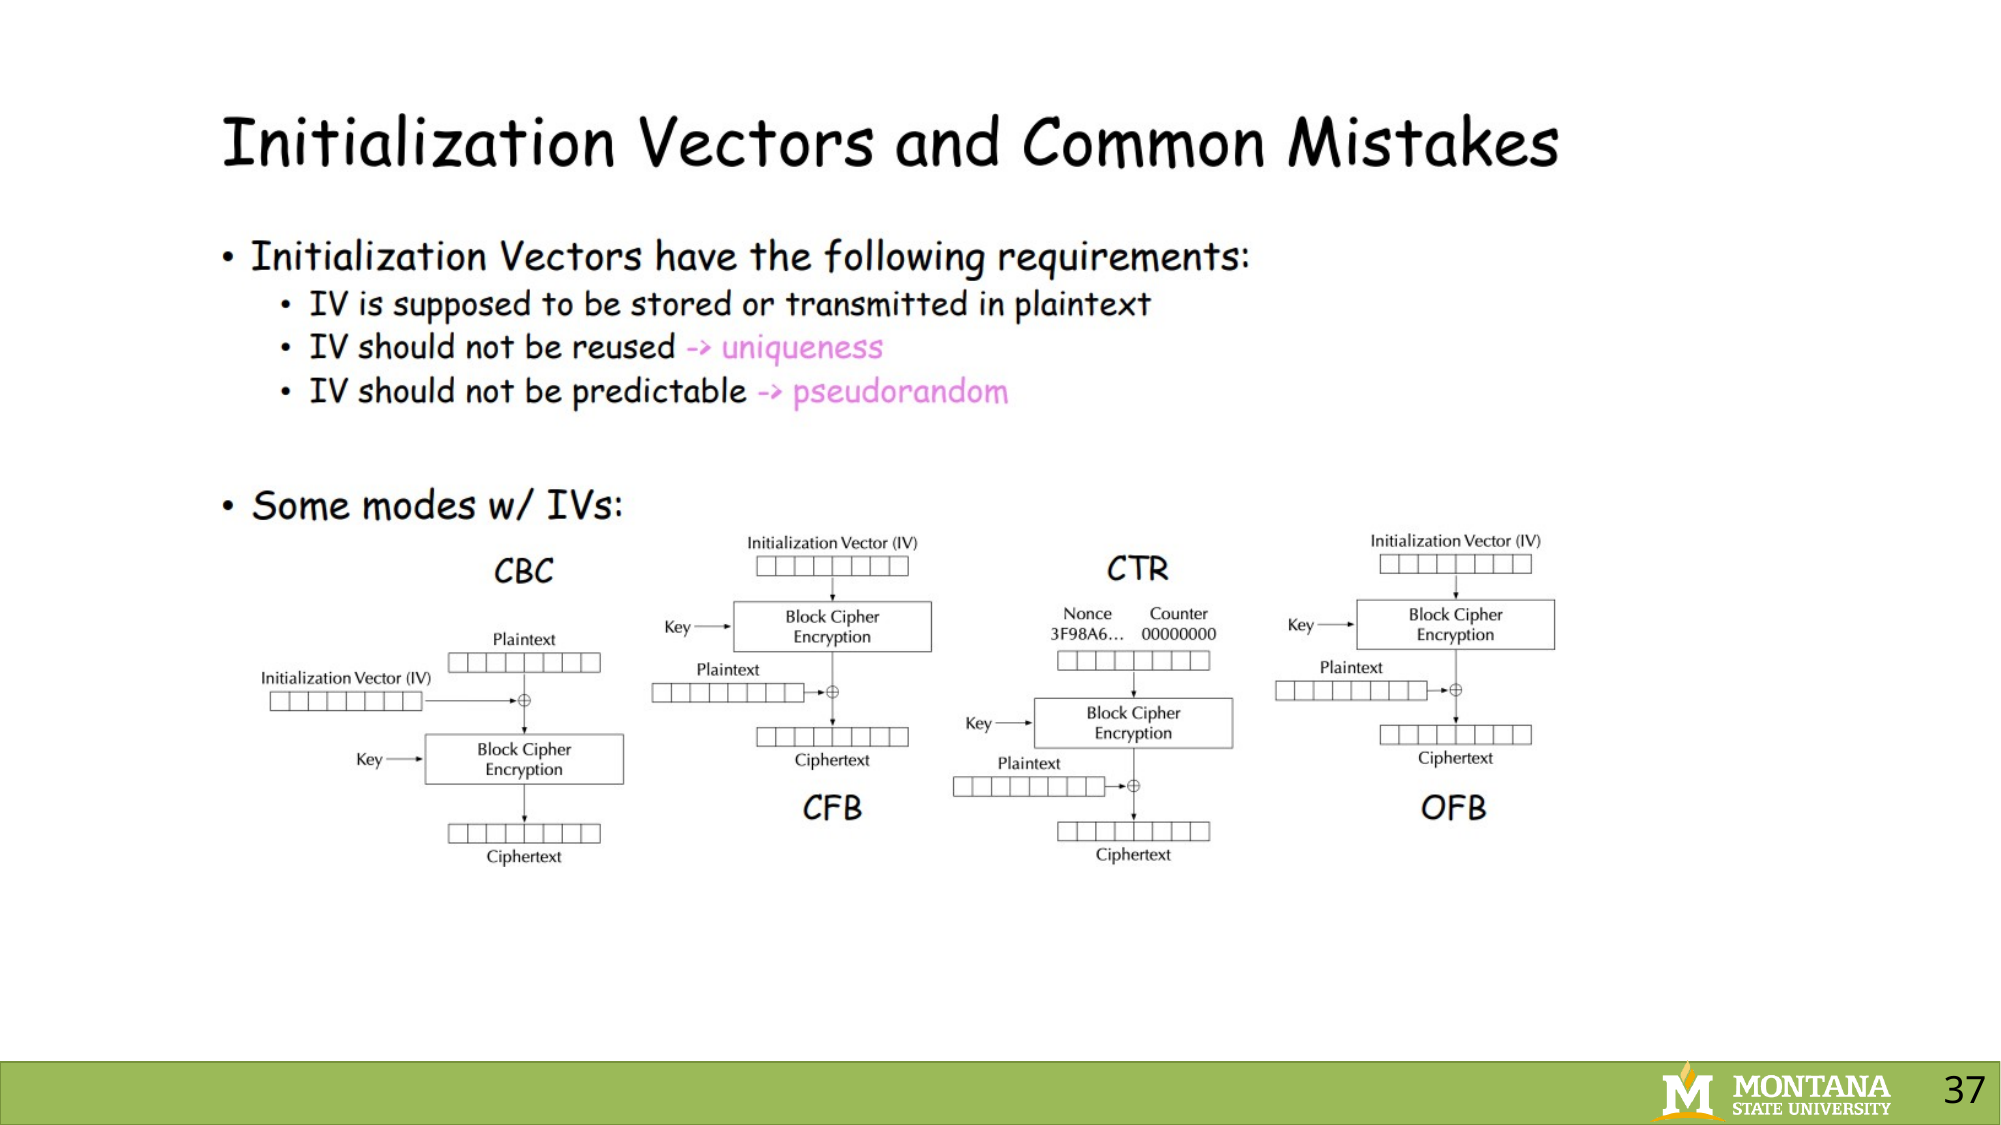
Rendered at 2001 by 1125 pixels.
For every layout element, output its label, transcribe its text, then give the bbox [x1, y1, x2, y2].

picture [1650, 1060, 1891, 1122]
slide_number 37 [1937, 1073, 1992, 1125]
picture [222, 112, 1559, 868]
